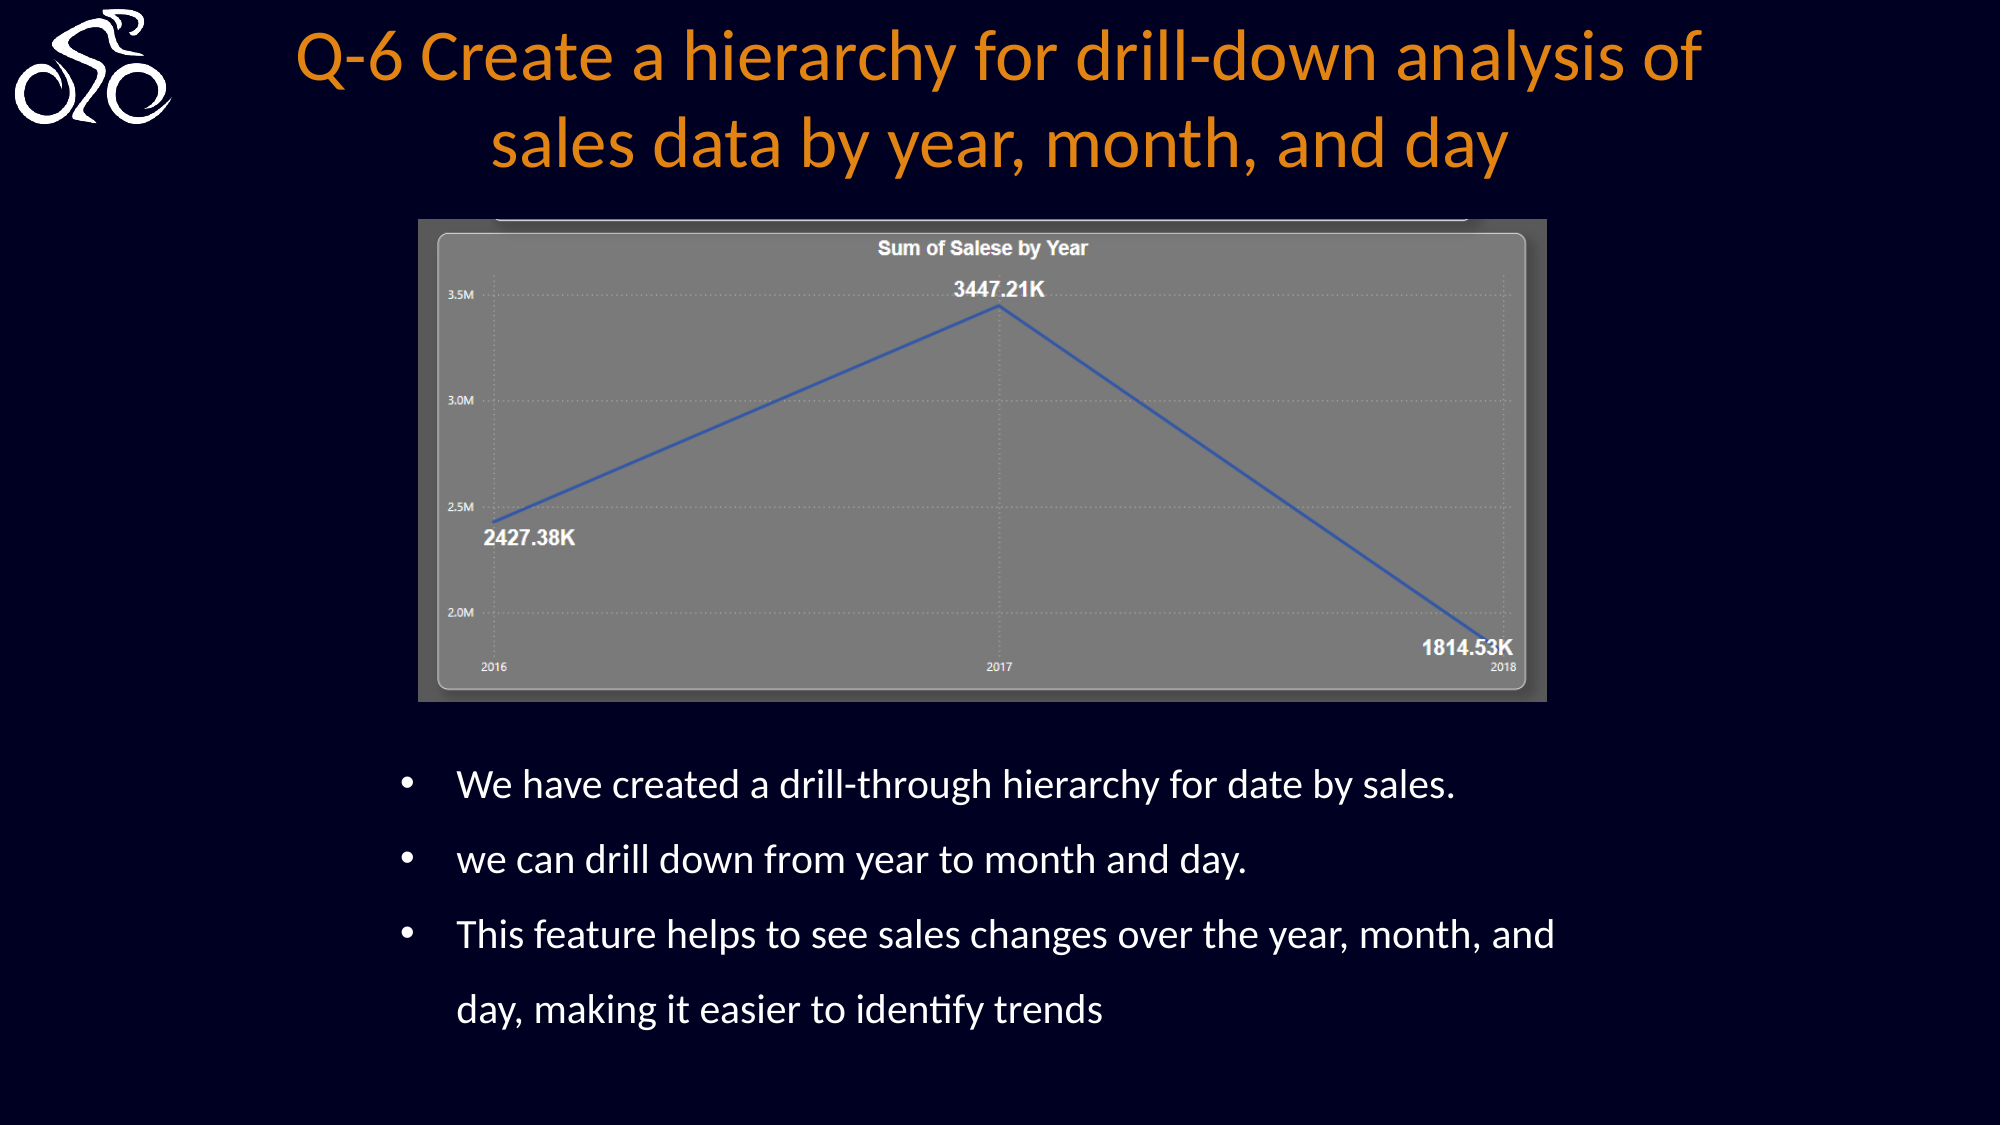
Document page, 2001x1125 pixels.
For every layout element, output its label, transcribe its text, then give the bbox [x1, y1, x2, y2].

text_box Q-6 Create a hierarchy for drill-down analysis of sales data by year, month, and day [217, 0, 1783, 190]
picture [418, 219, 1547, 702]
picture [0, 0, 189, 164]
text_box We have created a drill-through hierarchy for date by sales. we can drill down from year to month and day. This feature helps to see sales changes over the year, month, and day, making it easier to identify trends [385, 724, 1582, 1040]
